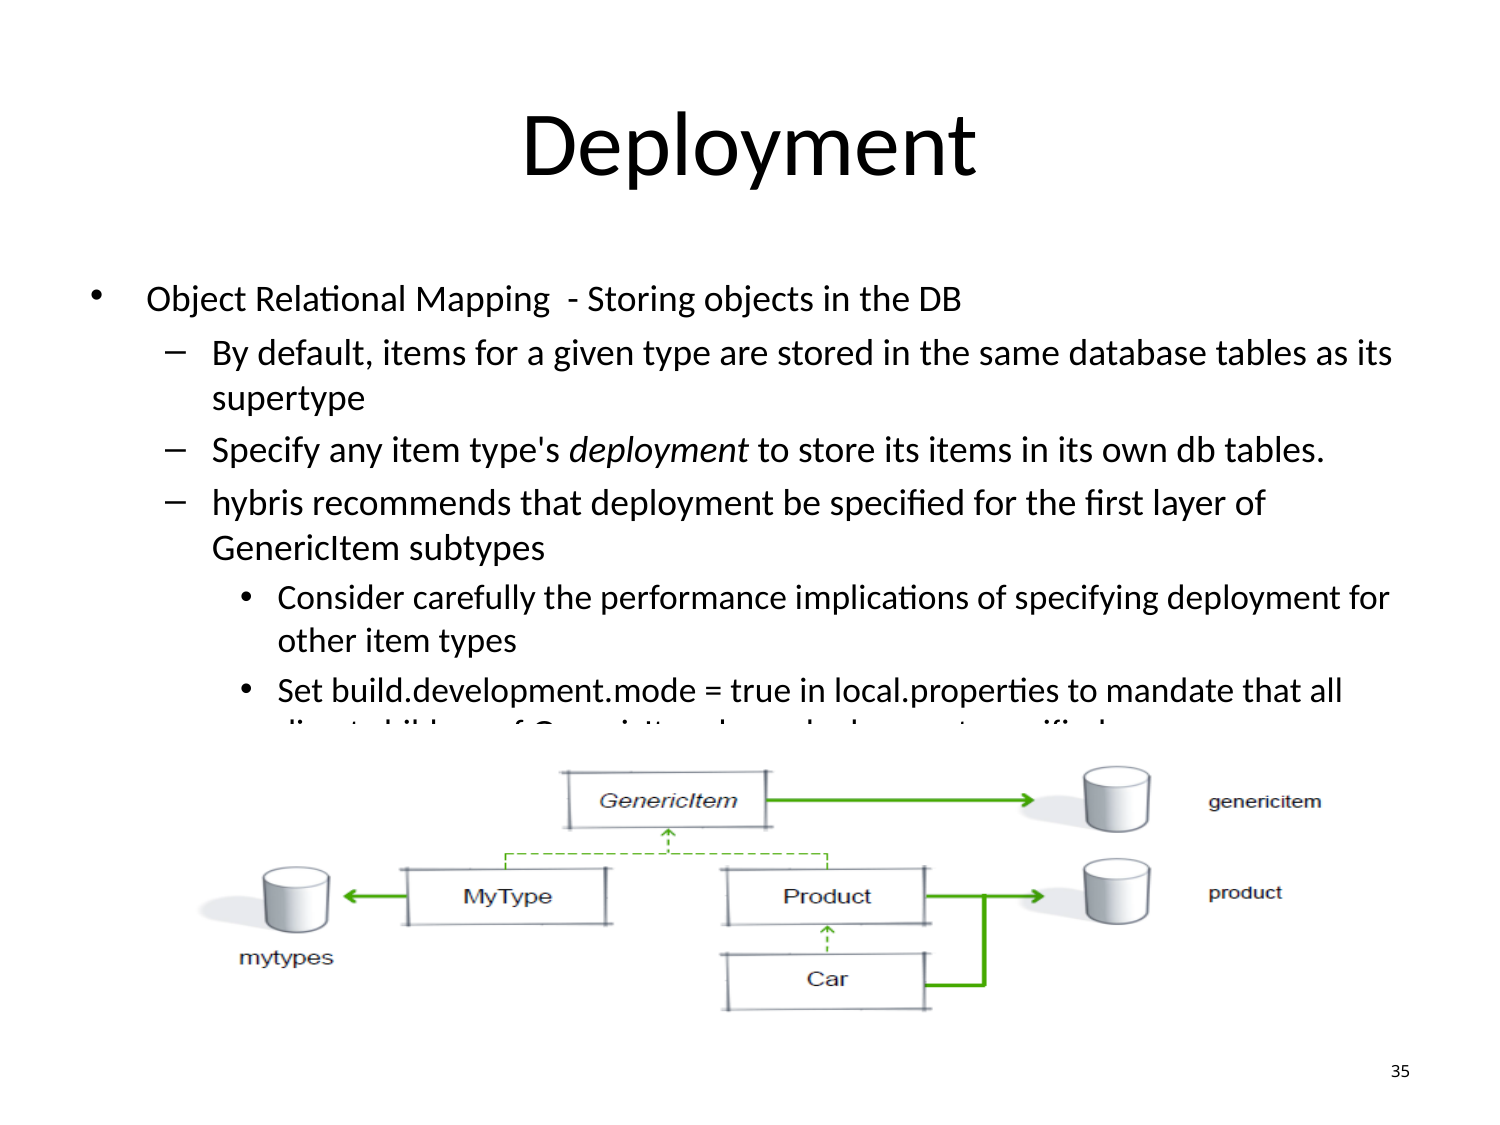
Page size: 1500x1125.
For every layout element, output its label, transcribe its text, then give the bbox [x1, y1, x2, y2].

picture [174, 724, 1344, 1023]
title Deployment [75, 45, 1425, 233]
list Object Relational Mapping - Storing objects in the DB By default, items for a given type are stored in the same database tables as its supertype Specify any item type's deployment to store its items in its own db tables. hybris recommends that deployment be specified for the first layer of GenericItem subtypes Consider carefully the performance implications of specifying deployment for other item types Set build.development.mode = true in local.properties to mandate that all direct children of GenericItem have deployment specified. [75, 262, 1425, 1005]
slide_number 35 [1074, 1042, 1425, 1103]
